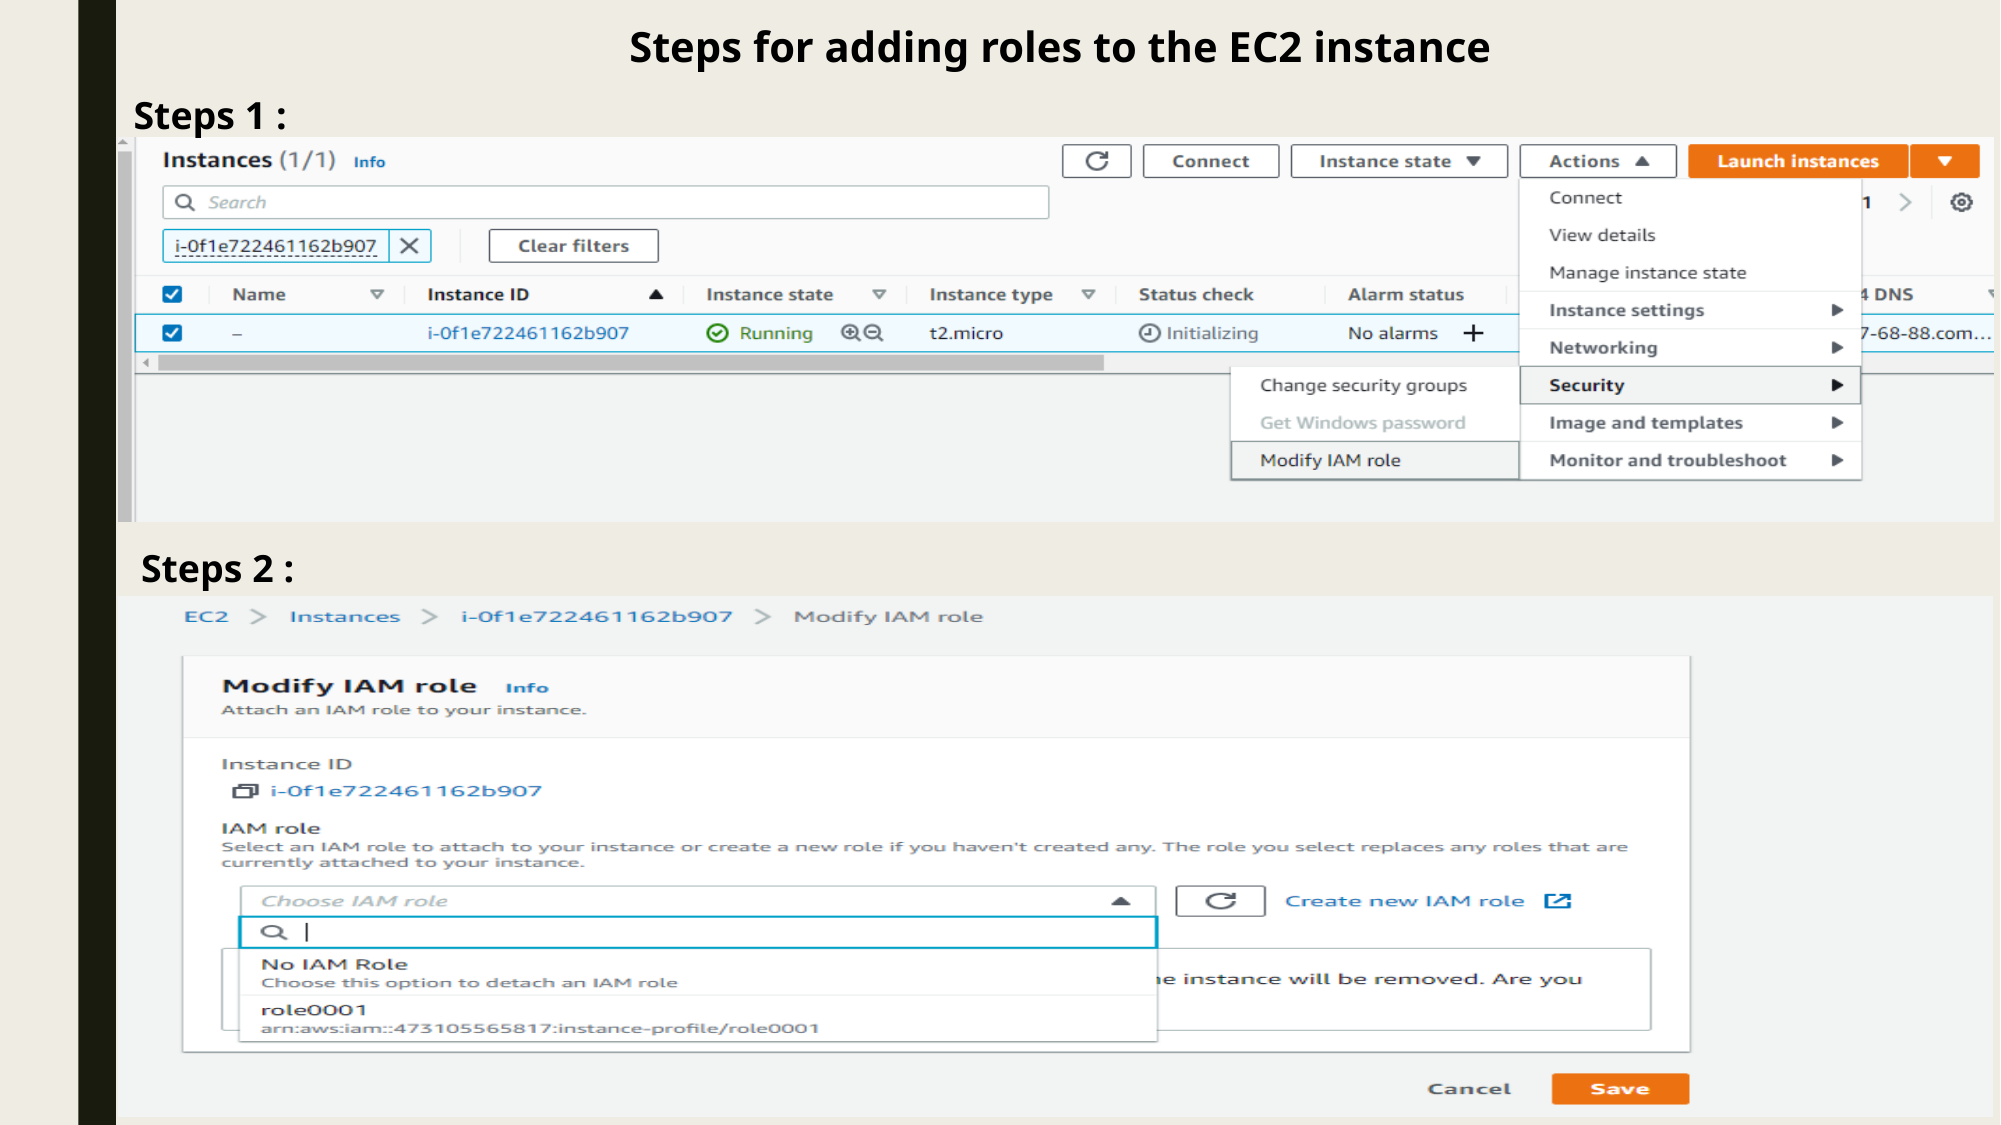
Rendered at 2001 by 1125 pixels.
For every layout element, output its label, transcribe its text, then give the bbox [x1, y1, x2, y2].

text_box Steps for adding roles to the EC2 instance [119, 13, 2000, 79]
text_box Steps 1 : [118, 84, 569, 137]
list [118, 137, 1994, 522]
picture [118, 596, 1993, 1117]
text_box Steps 2 : [126, 536, 576, 596]
